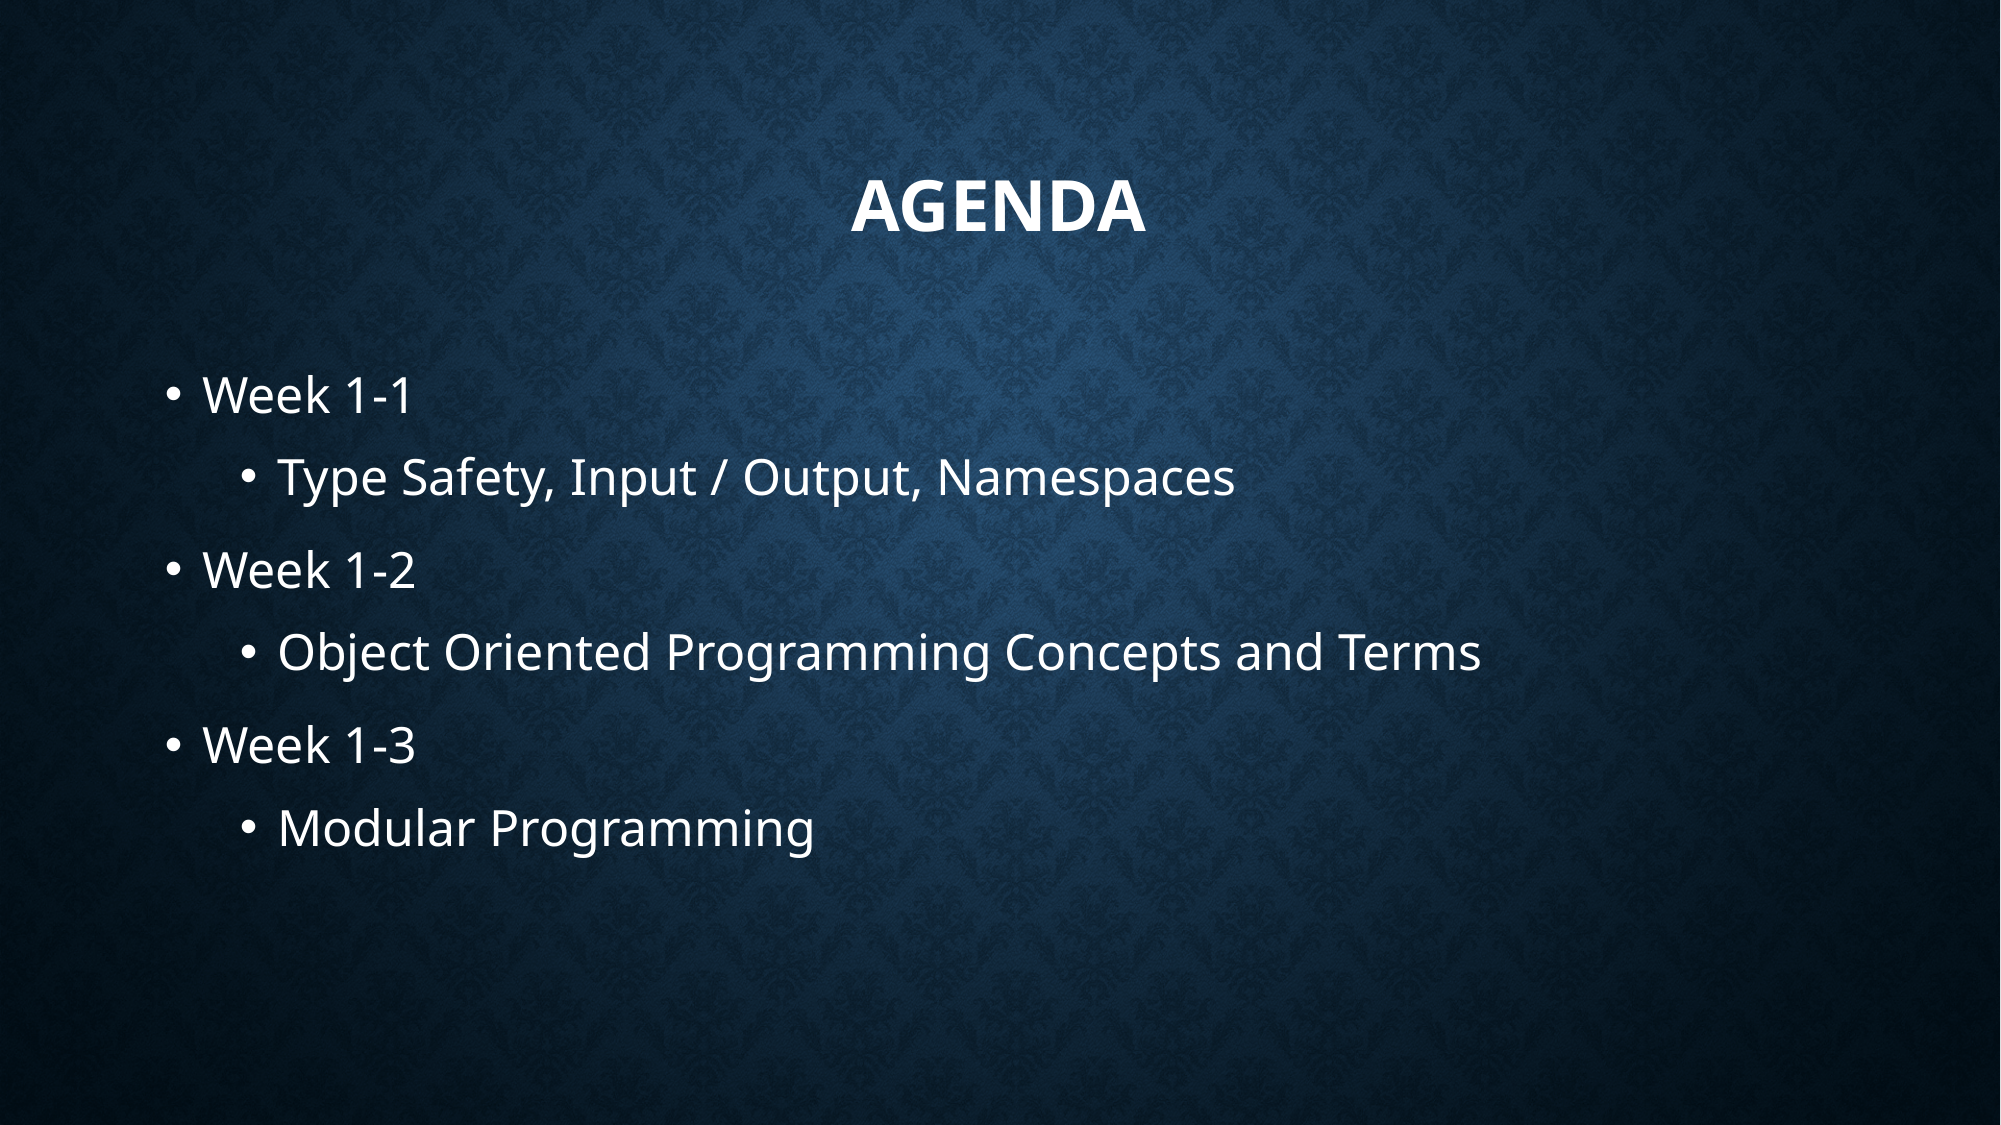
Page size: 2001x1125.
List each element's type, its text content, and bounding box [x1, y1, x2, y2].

title Agenda [149, 99, 1849, 318]
list Week 1-1 Type Safety, Input / Output, Namespaces Week 1-2 Object Oriented Programming Concepts and Terms Week 1-3 Modular Programming [149, 343, 1849, 950]
